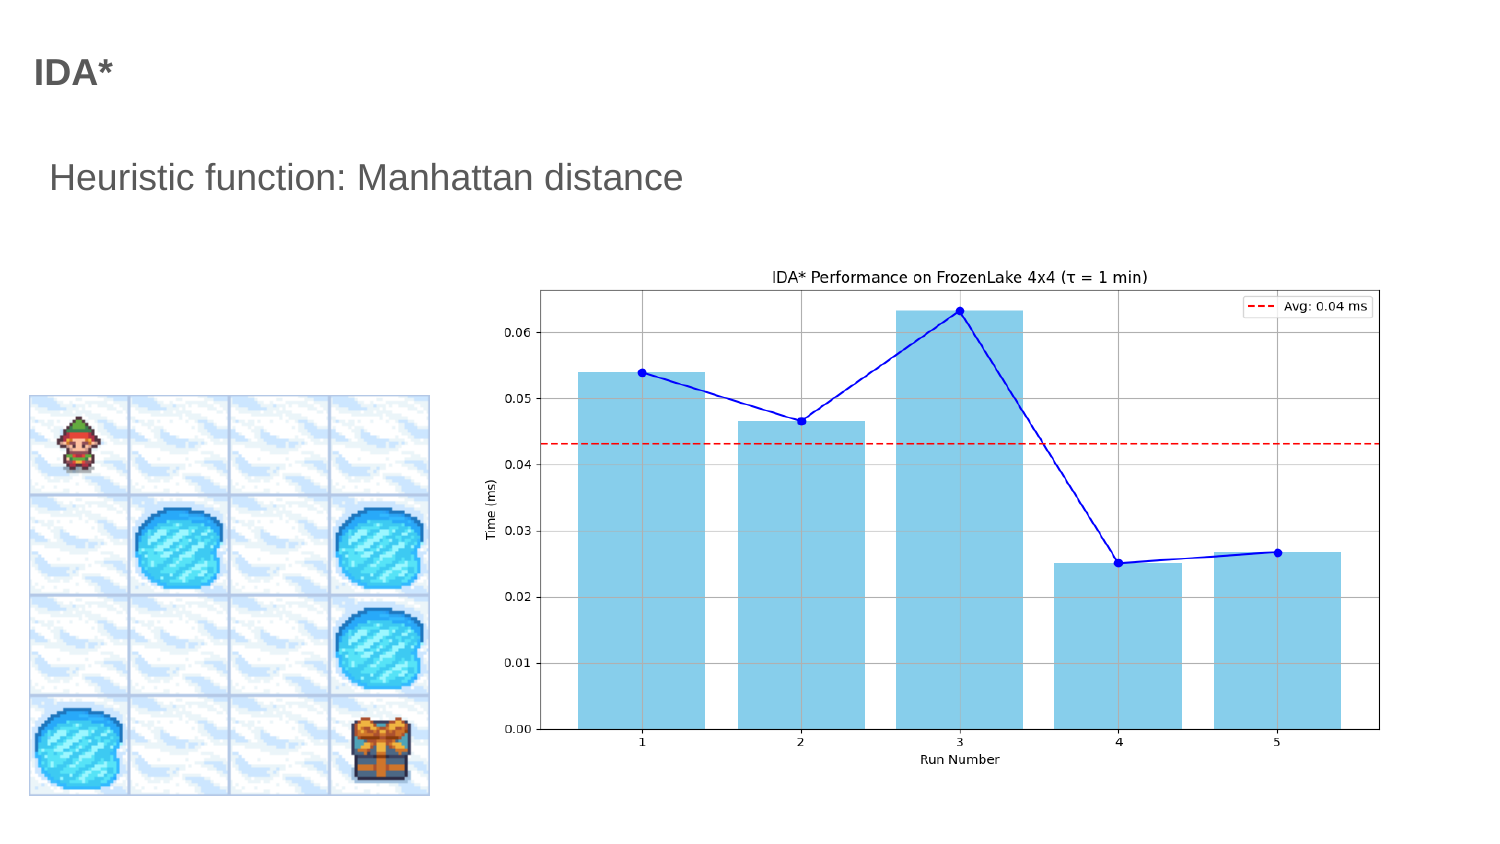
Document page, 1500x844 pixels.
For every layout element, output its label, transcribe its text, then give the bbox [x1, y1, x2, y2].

text_box IDA* [18, 32, 1467, 106]
picture [28, 394, 430, 796]
picture [471, 257, 1392, 779]
text_box Heuristic function: Manhattan distance [34, 137, 1475, 218]
